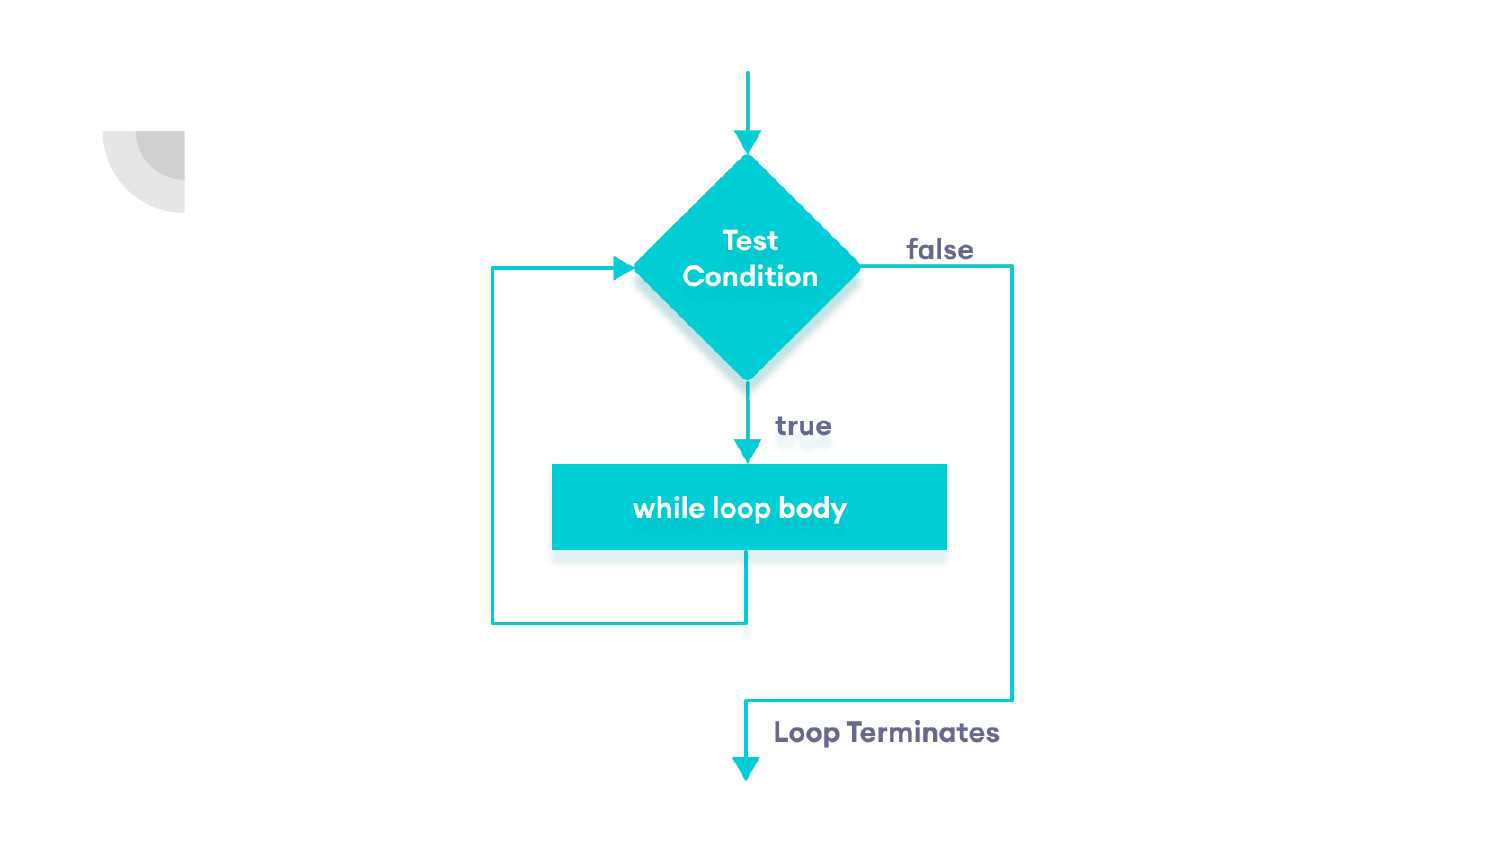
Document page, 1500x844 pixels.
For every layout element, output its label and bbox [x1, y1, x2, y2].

picture [447, 29, 1053, 824]
